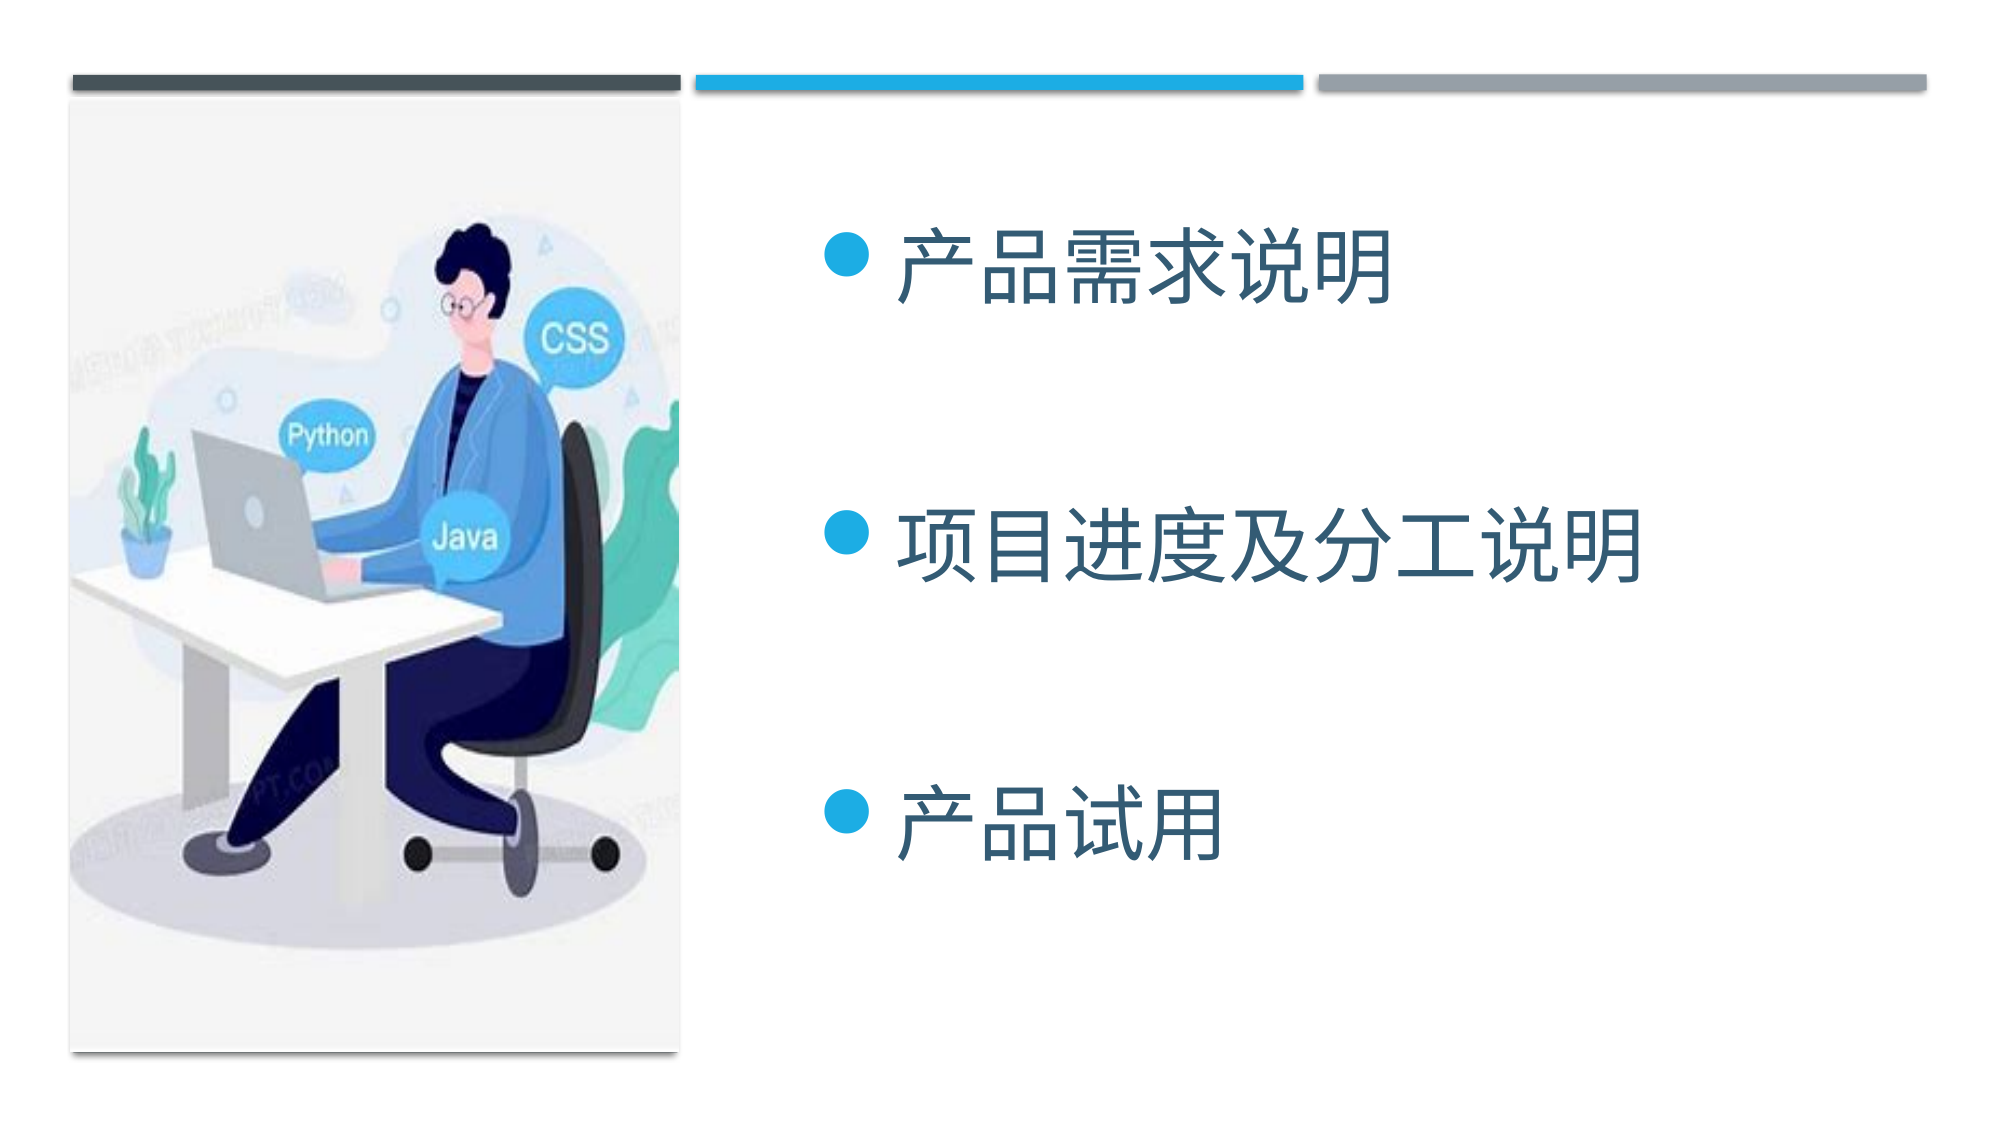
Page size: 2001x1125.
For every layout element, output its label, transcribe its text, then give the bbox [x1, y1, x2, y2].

picture [69, 97, 680, 1053]
list 产品需求说明 项目进度及分工说明 产品试用 [803, 193, 1895, 958]
